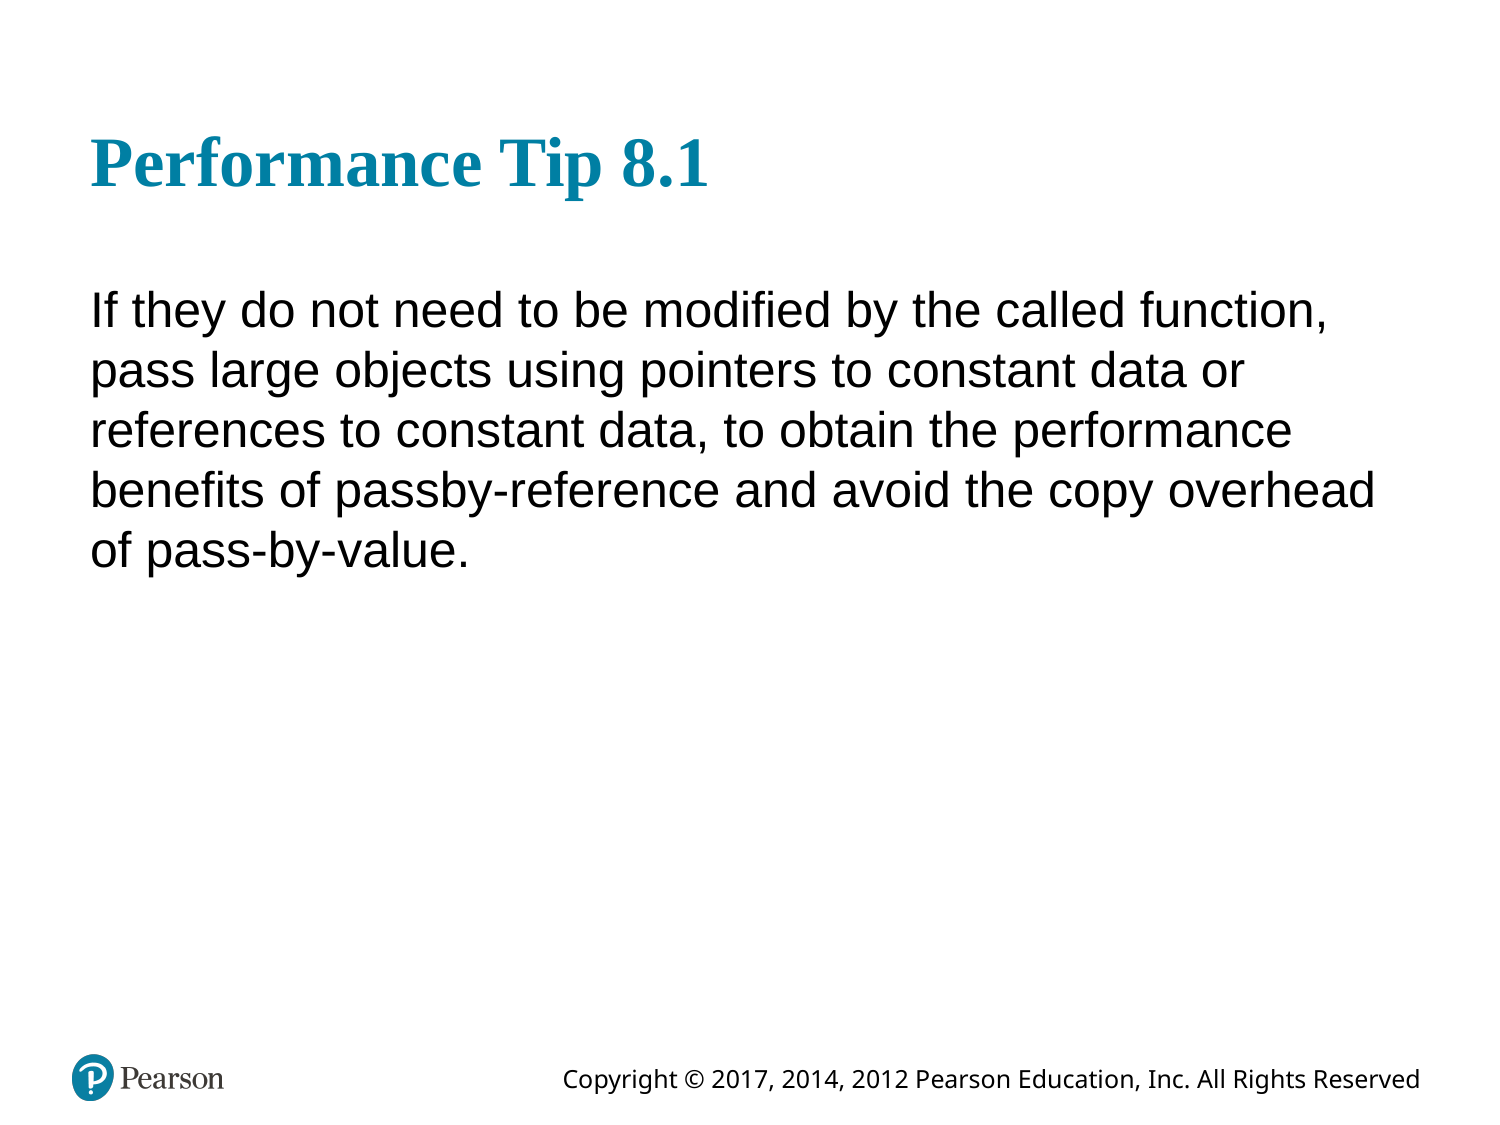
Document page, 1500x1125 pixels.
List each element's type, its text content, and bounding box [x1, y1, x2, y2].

picture [98, 1054, 224, 1101]
list If they do not need to be modified by the called function, pass large objects using pointers to constant data or references to constant data, to obtain the performance benefits of passby-reference and avoid the copy overhead of pass-by-value. [75, 262, 1425, 1005]
picture [80, 1063, 106, 1088]
picture [72, 1087, 83, 1101]
picture [72, 1054, 88, 1070]
title Performance Tip 8.1 [75, 35, 1425, 216]
